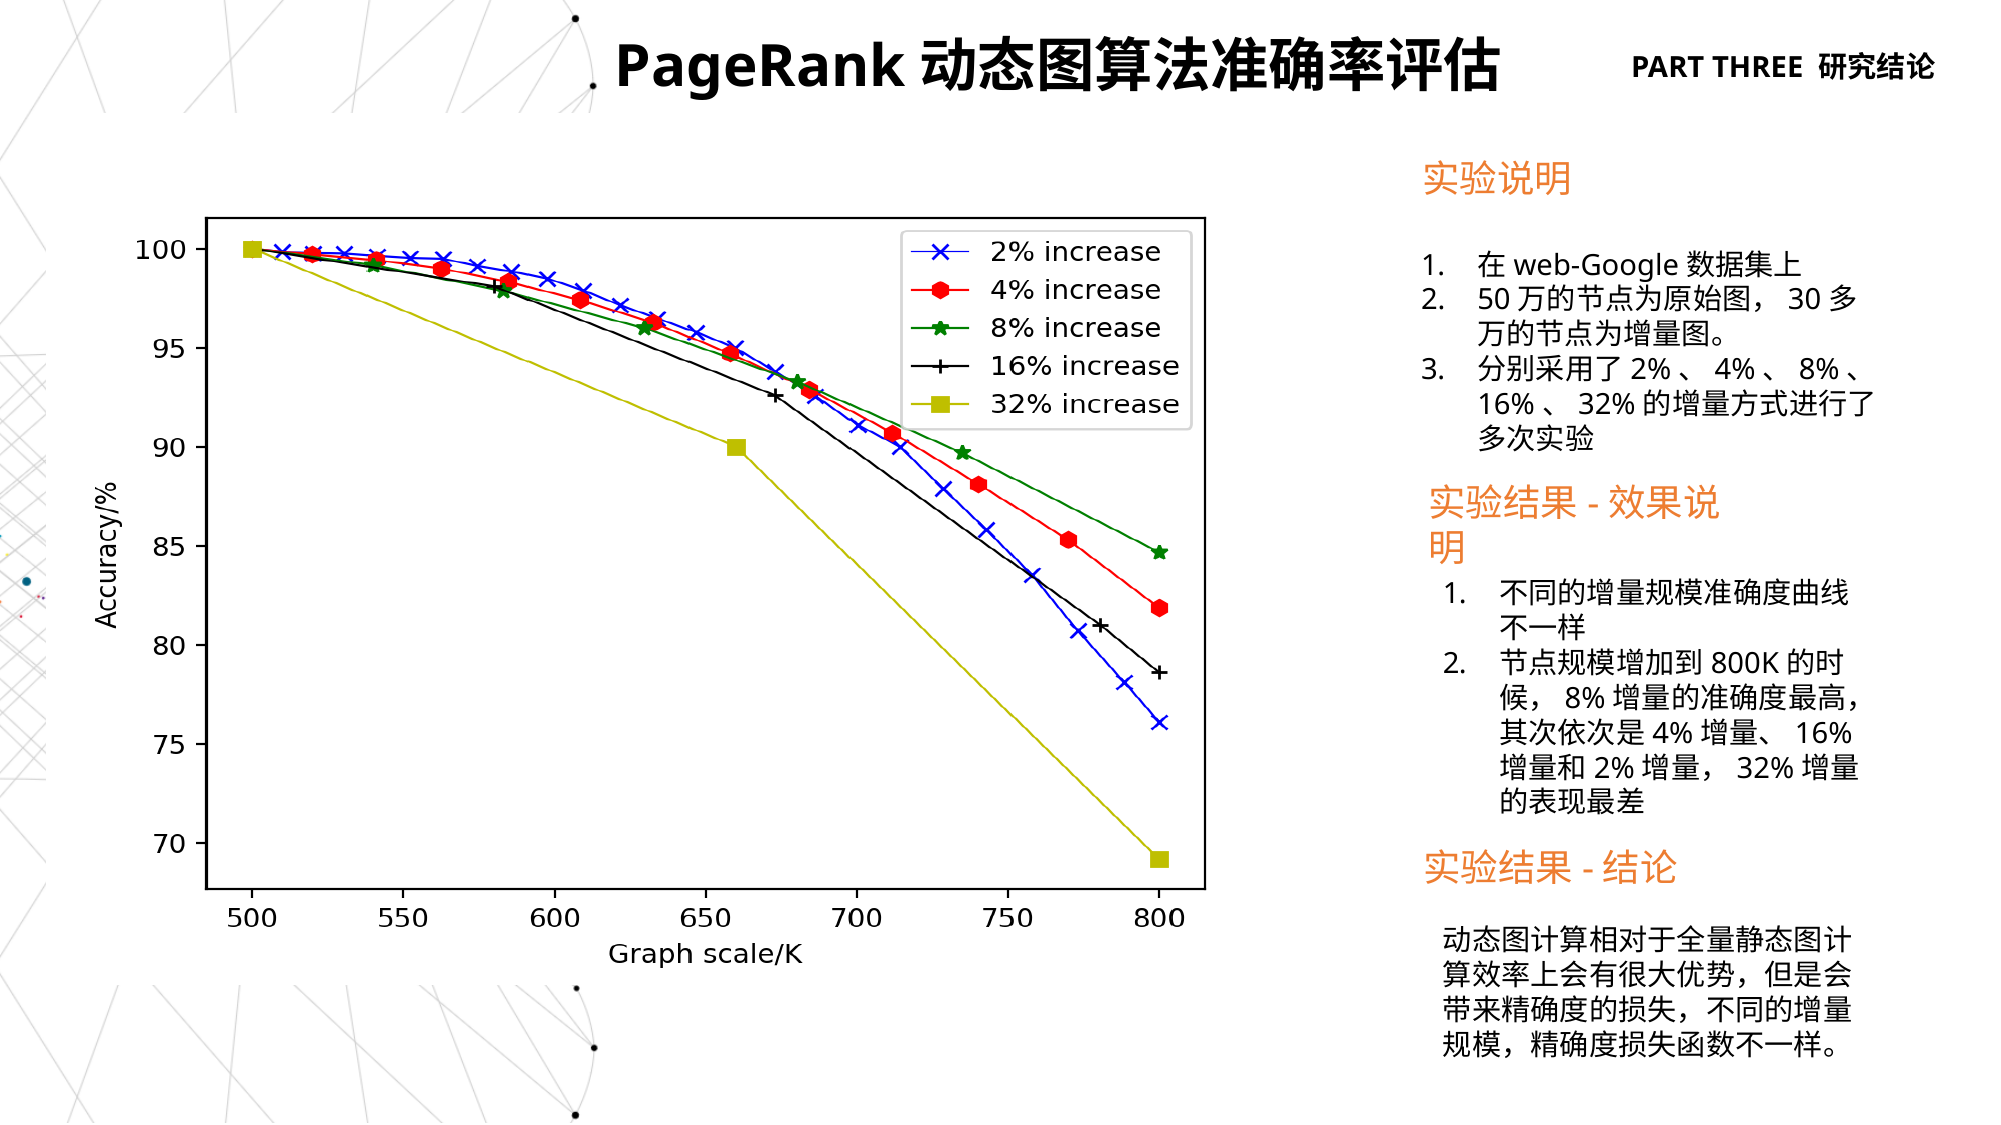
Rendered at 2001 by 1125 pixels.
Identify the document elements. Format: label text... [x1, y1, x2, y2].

text_box 实验结果-结论 [1408, 836, 1693, 897]
text_box 在web-Google数据集上 50万的节点为原始图，30多万的节点为增量图。 分别采用了2%、4%、8%、16%、32%的增量方式进行了多次实验 [1406, 238, 1896, 463]
text_box 实验说明 [1407, 148, 1587, 208]
text_box 实验结果-效果说明 [1413, 471, 1772, 577]
text_box 动态图计算相对于全量静态图计算效率上会有很大优势，但是会带来精确度的损失，不同的增量规模，精确度损失函数不一样。 [1428, 914, 1879, 1069]
picture [0, 0, 1334, 1123]
text_box 不同的增量规模准确度曲线不一样 节点规模增加到800K的时候，8%增量的准确度最高，其次依次是4%增量、16%增量和2%增量，32%增量的表现最差 [1428, 566, 1879, 827]
list PART THREE 研究结论 [1407, 35, 1951, 101]
text_box PageRank动态图算法准确率评估 [377, 36, 1740, 100]
